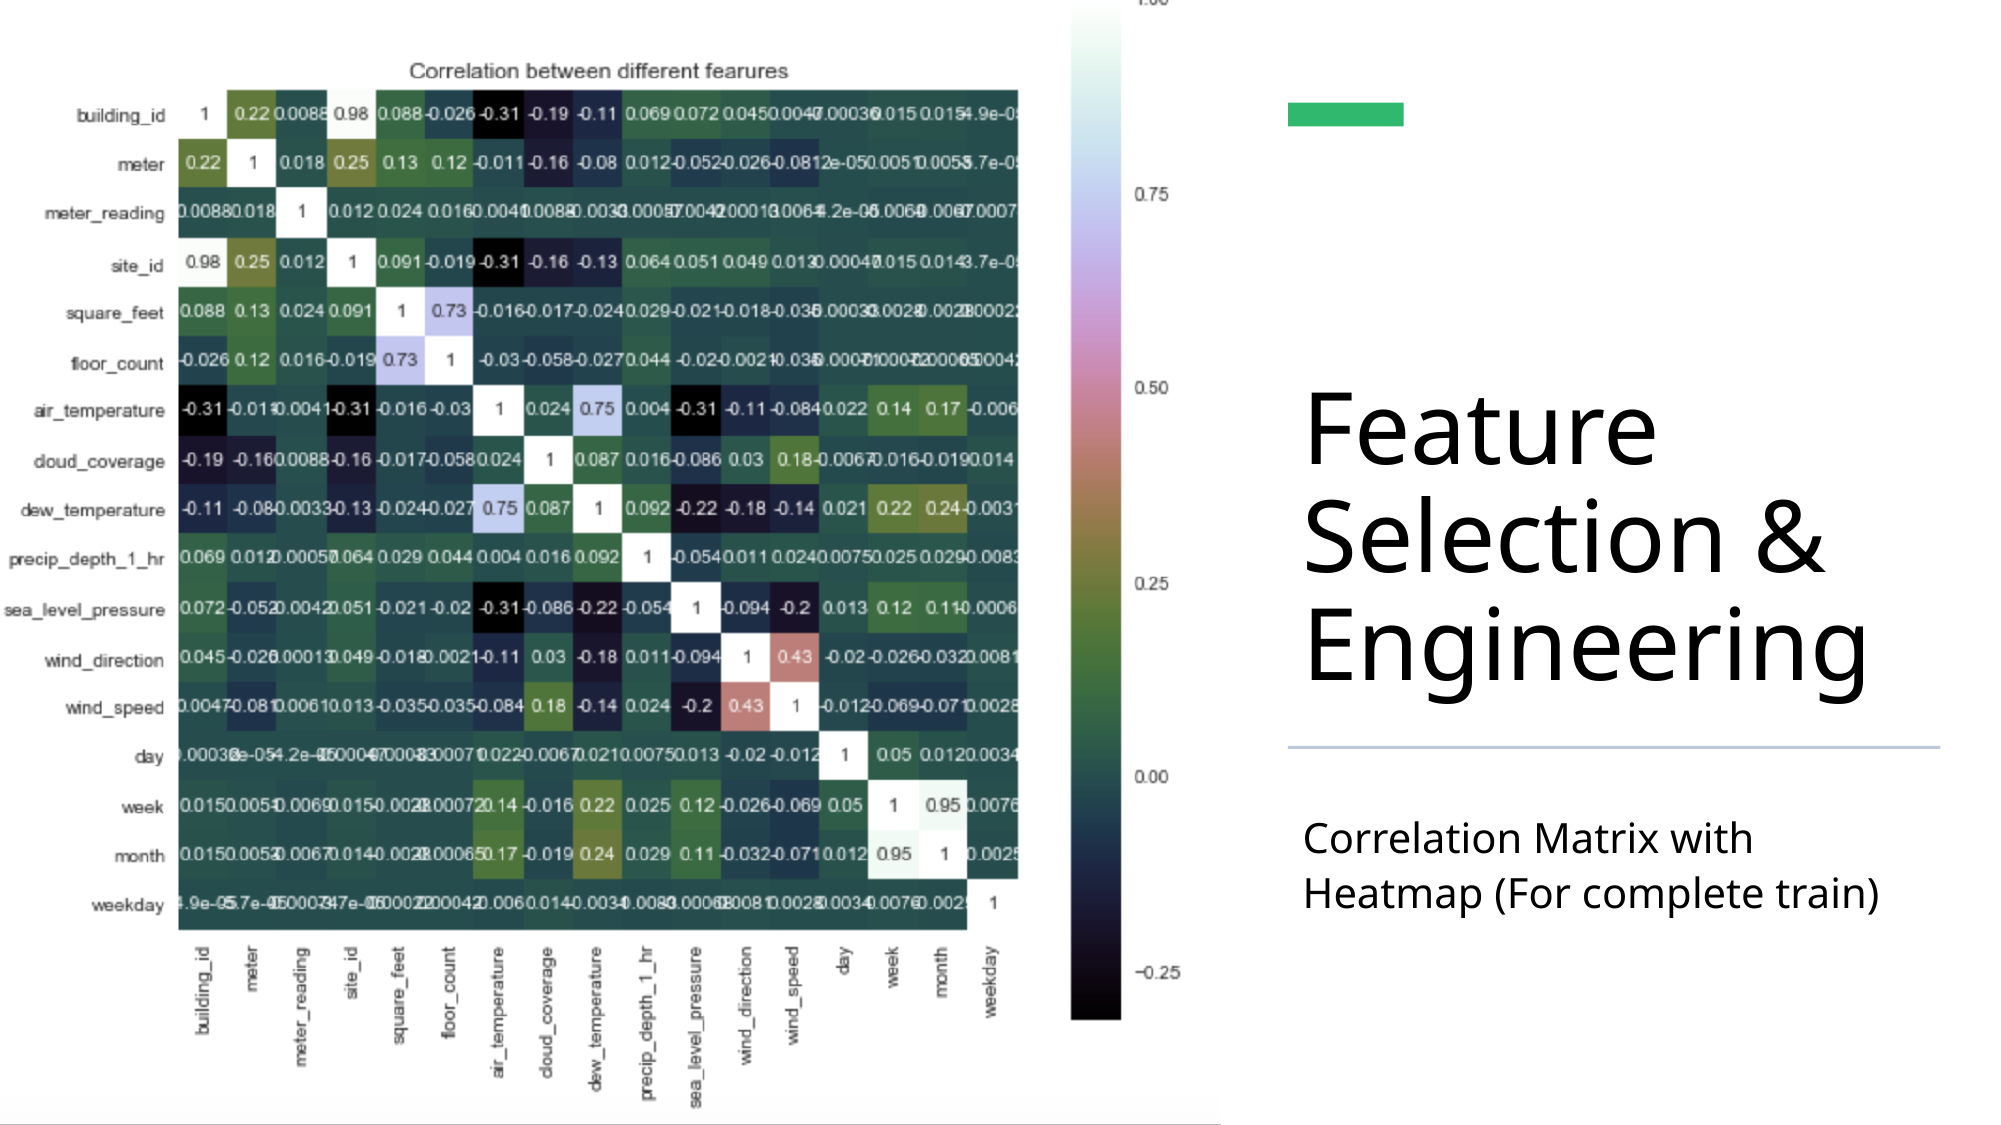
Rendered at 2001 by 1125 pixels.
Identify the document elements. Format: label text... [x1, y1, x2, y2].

list Correlation Matrix with Heatmap (For complete train) [1287, 799, 1940, 998]
text_box [1287, 745, 1941, 750]
title Feature Selection & Engineering [1287, 184, 1940, 710]
picture [0, 0, 1221, 1125]
text_box [1221, 0, 2000, 1125]
text_box [1287, 102, 1405, 128]
